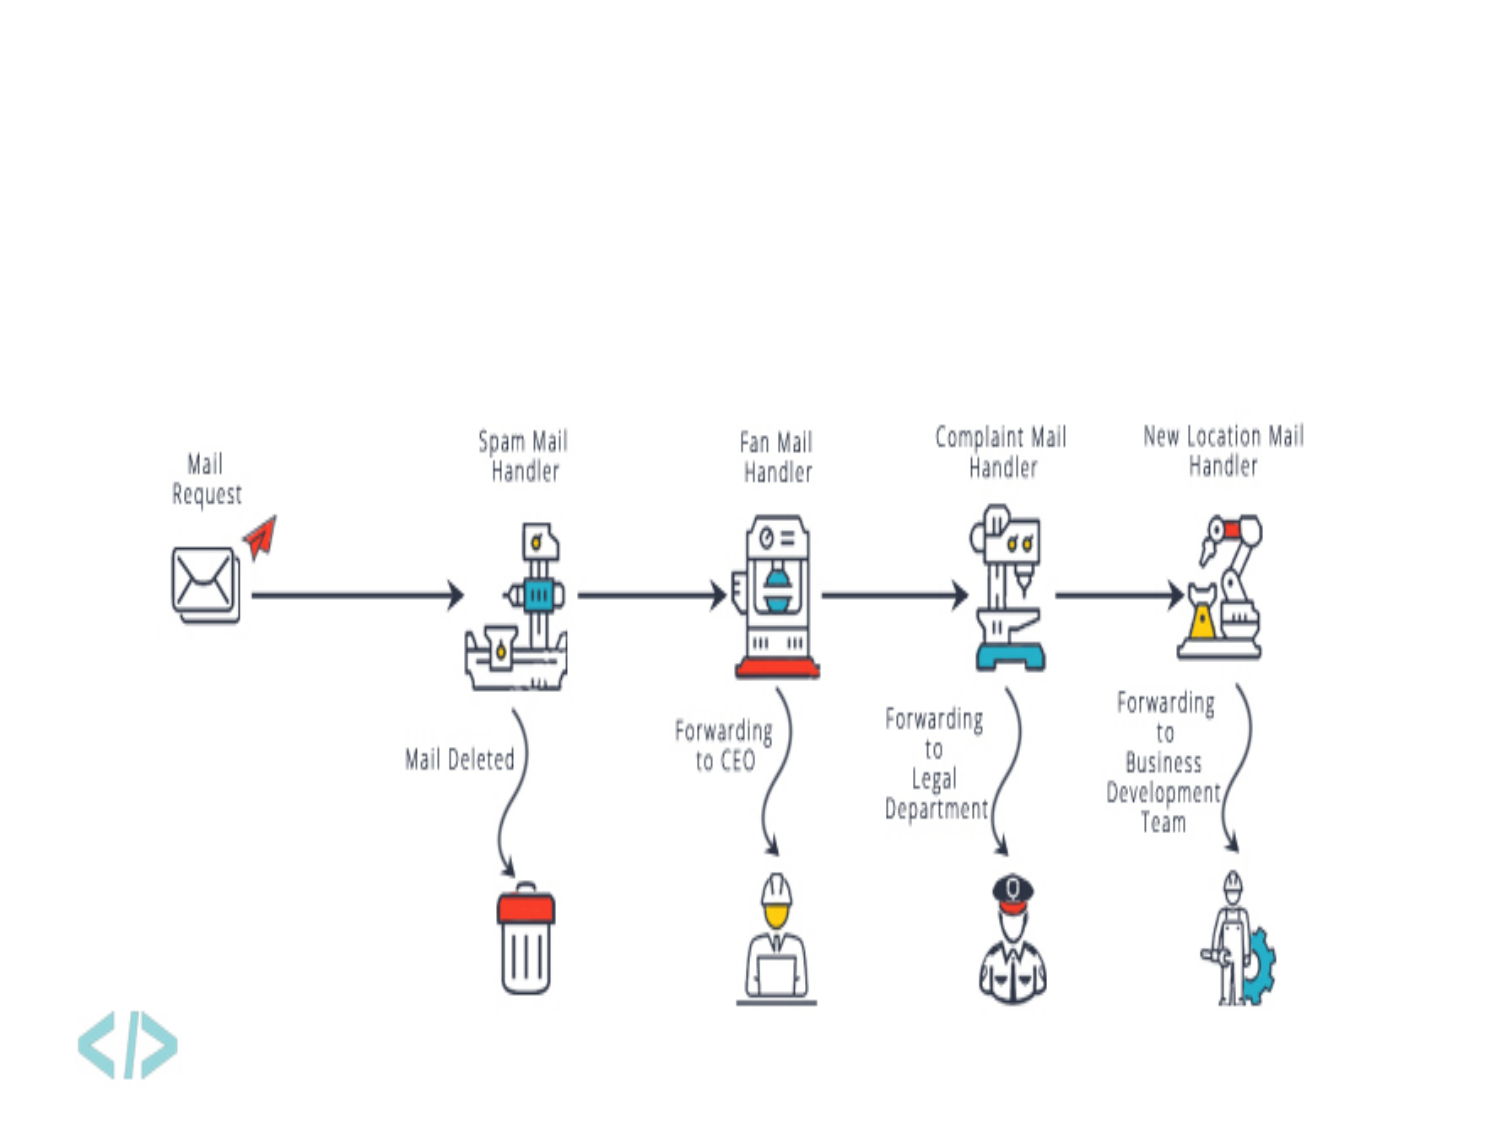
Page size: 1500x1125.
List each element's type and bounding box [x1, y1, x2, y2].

list [74, 274, 1426, 1088]
